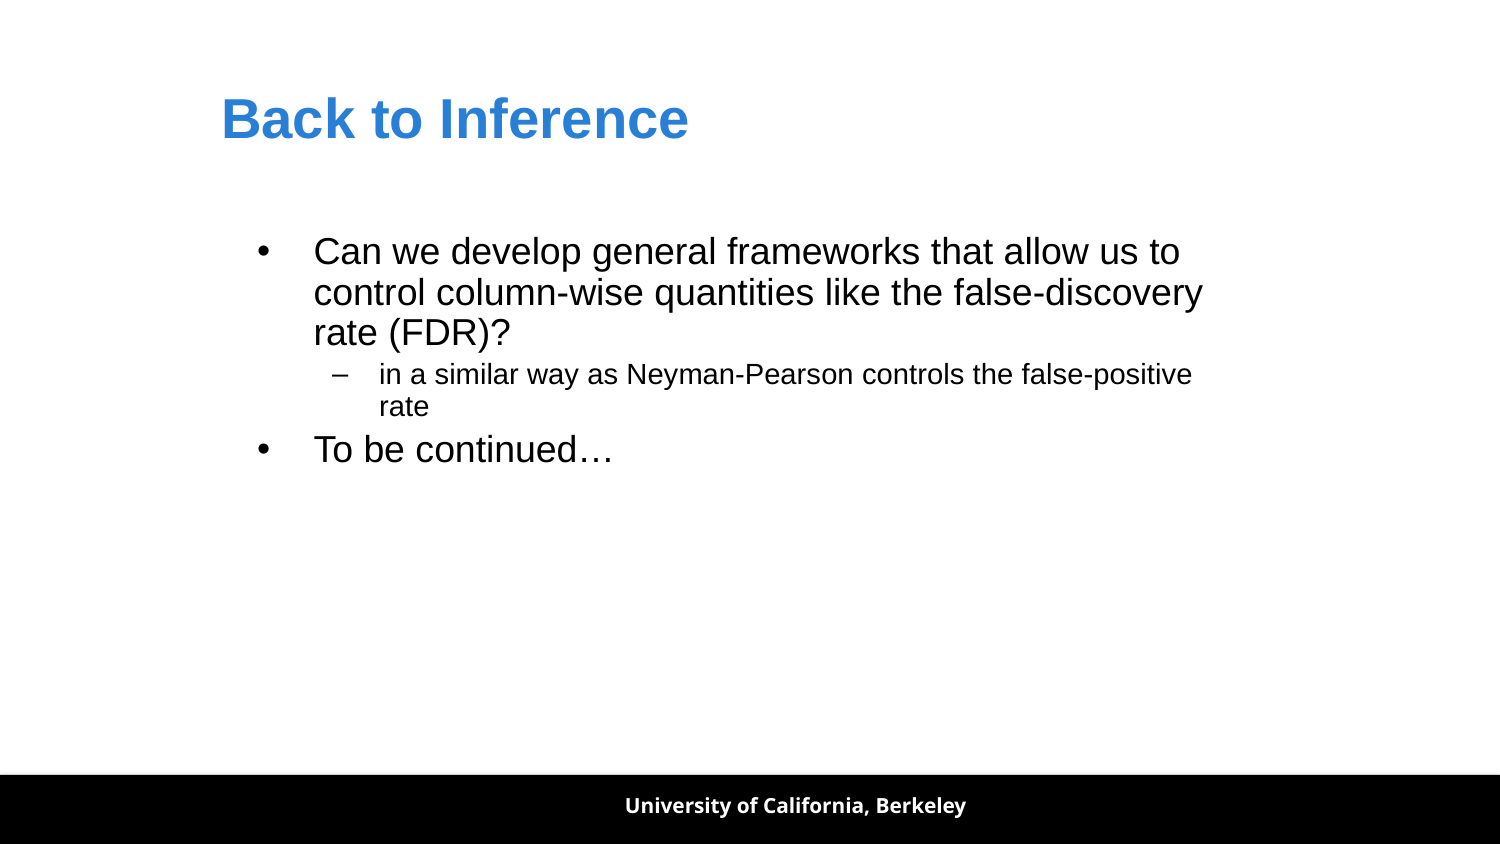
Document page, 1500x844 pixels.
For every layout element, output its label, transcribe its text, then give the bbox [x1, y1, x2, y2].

title Back to Inference [205, 45, 1335, 186]
list Can we develop general frameworks that allow us to control column-wise quantities like the false-discovery rate (FDR)? in a similar way as Neyman-Pearson controls the false-positive rate To be continued… [242, 225, 1255, 749]
footer University of California, Berkeley [320, 785, 1271, 838]
